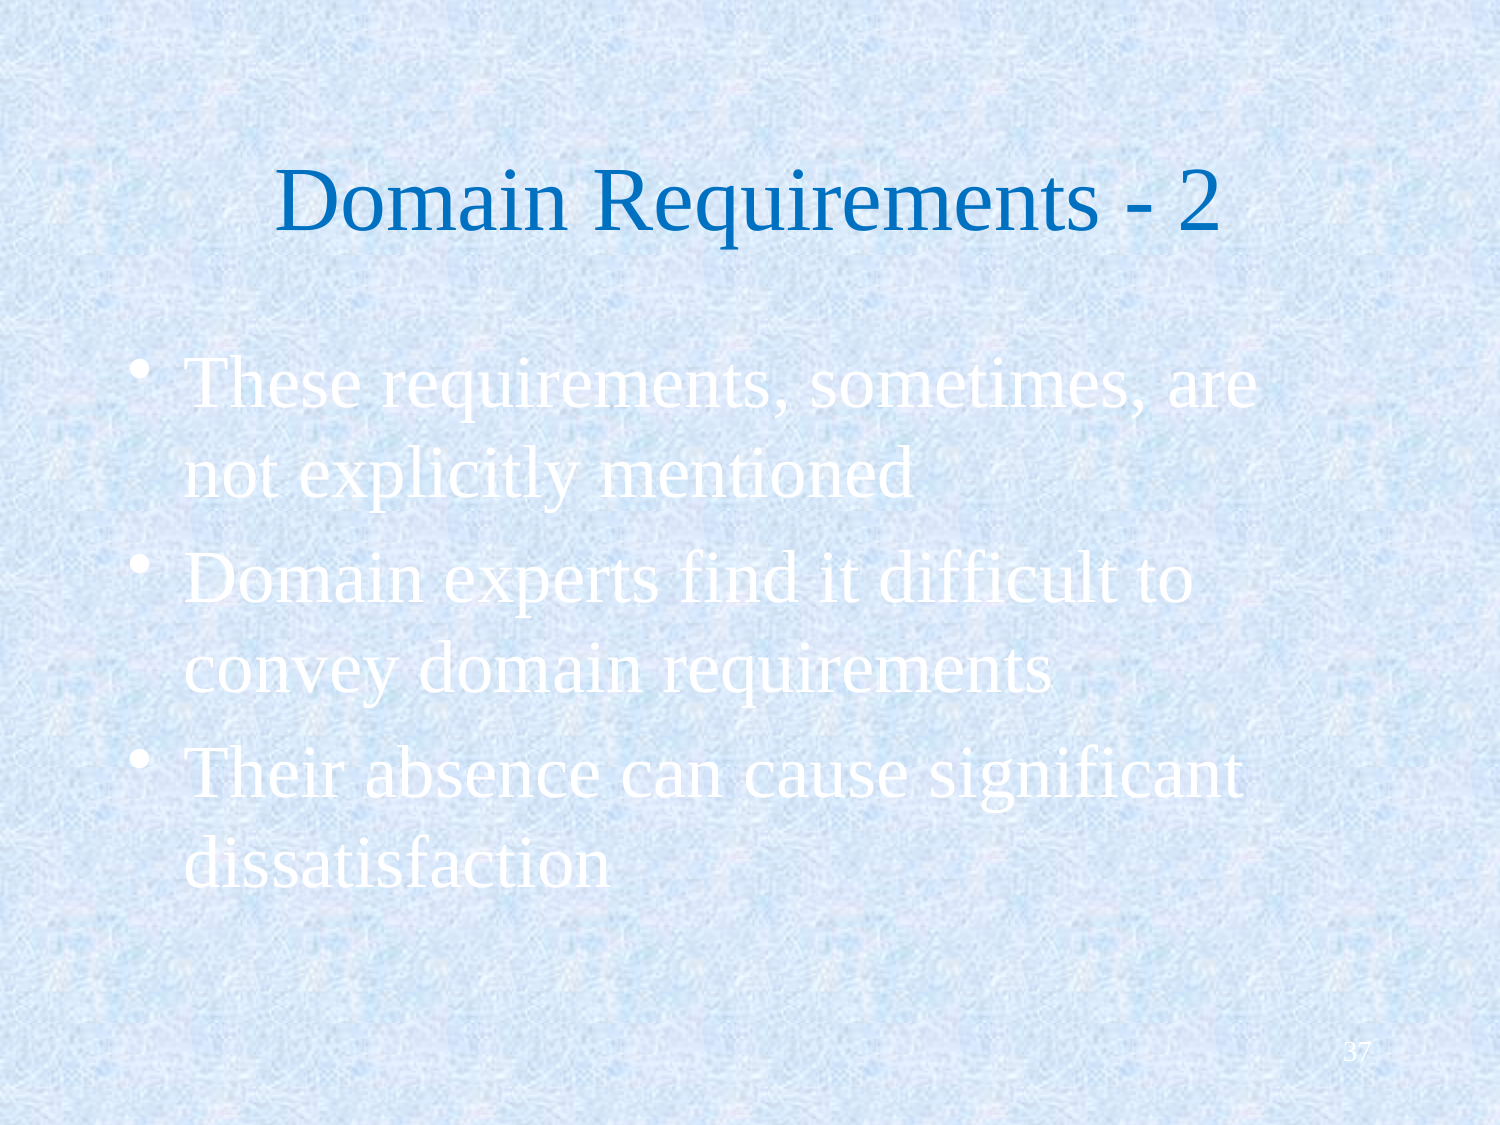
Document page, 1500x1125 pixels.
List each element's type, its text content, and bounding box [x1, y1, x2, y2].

picture [0, 0, 1500, 1125]
list These requirements, sometimes, are not explicitly mentioned Domain experts find it difficult to convey domain requirements Their absence can cause significant dissatisfaction [112, 324, 1388, 1000]
title Domain Requirements - 2 [112, 99, 1388, 288]
slide_number 37 [1074, 1025, 1388, 1100]
